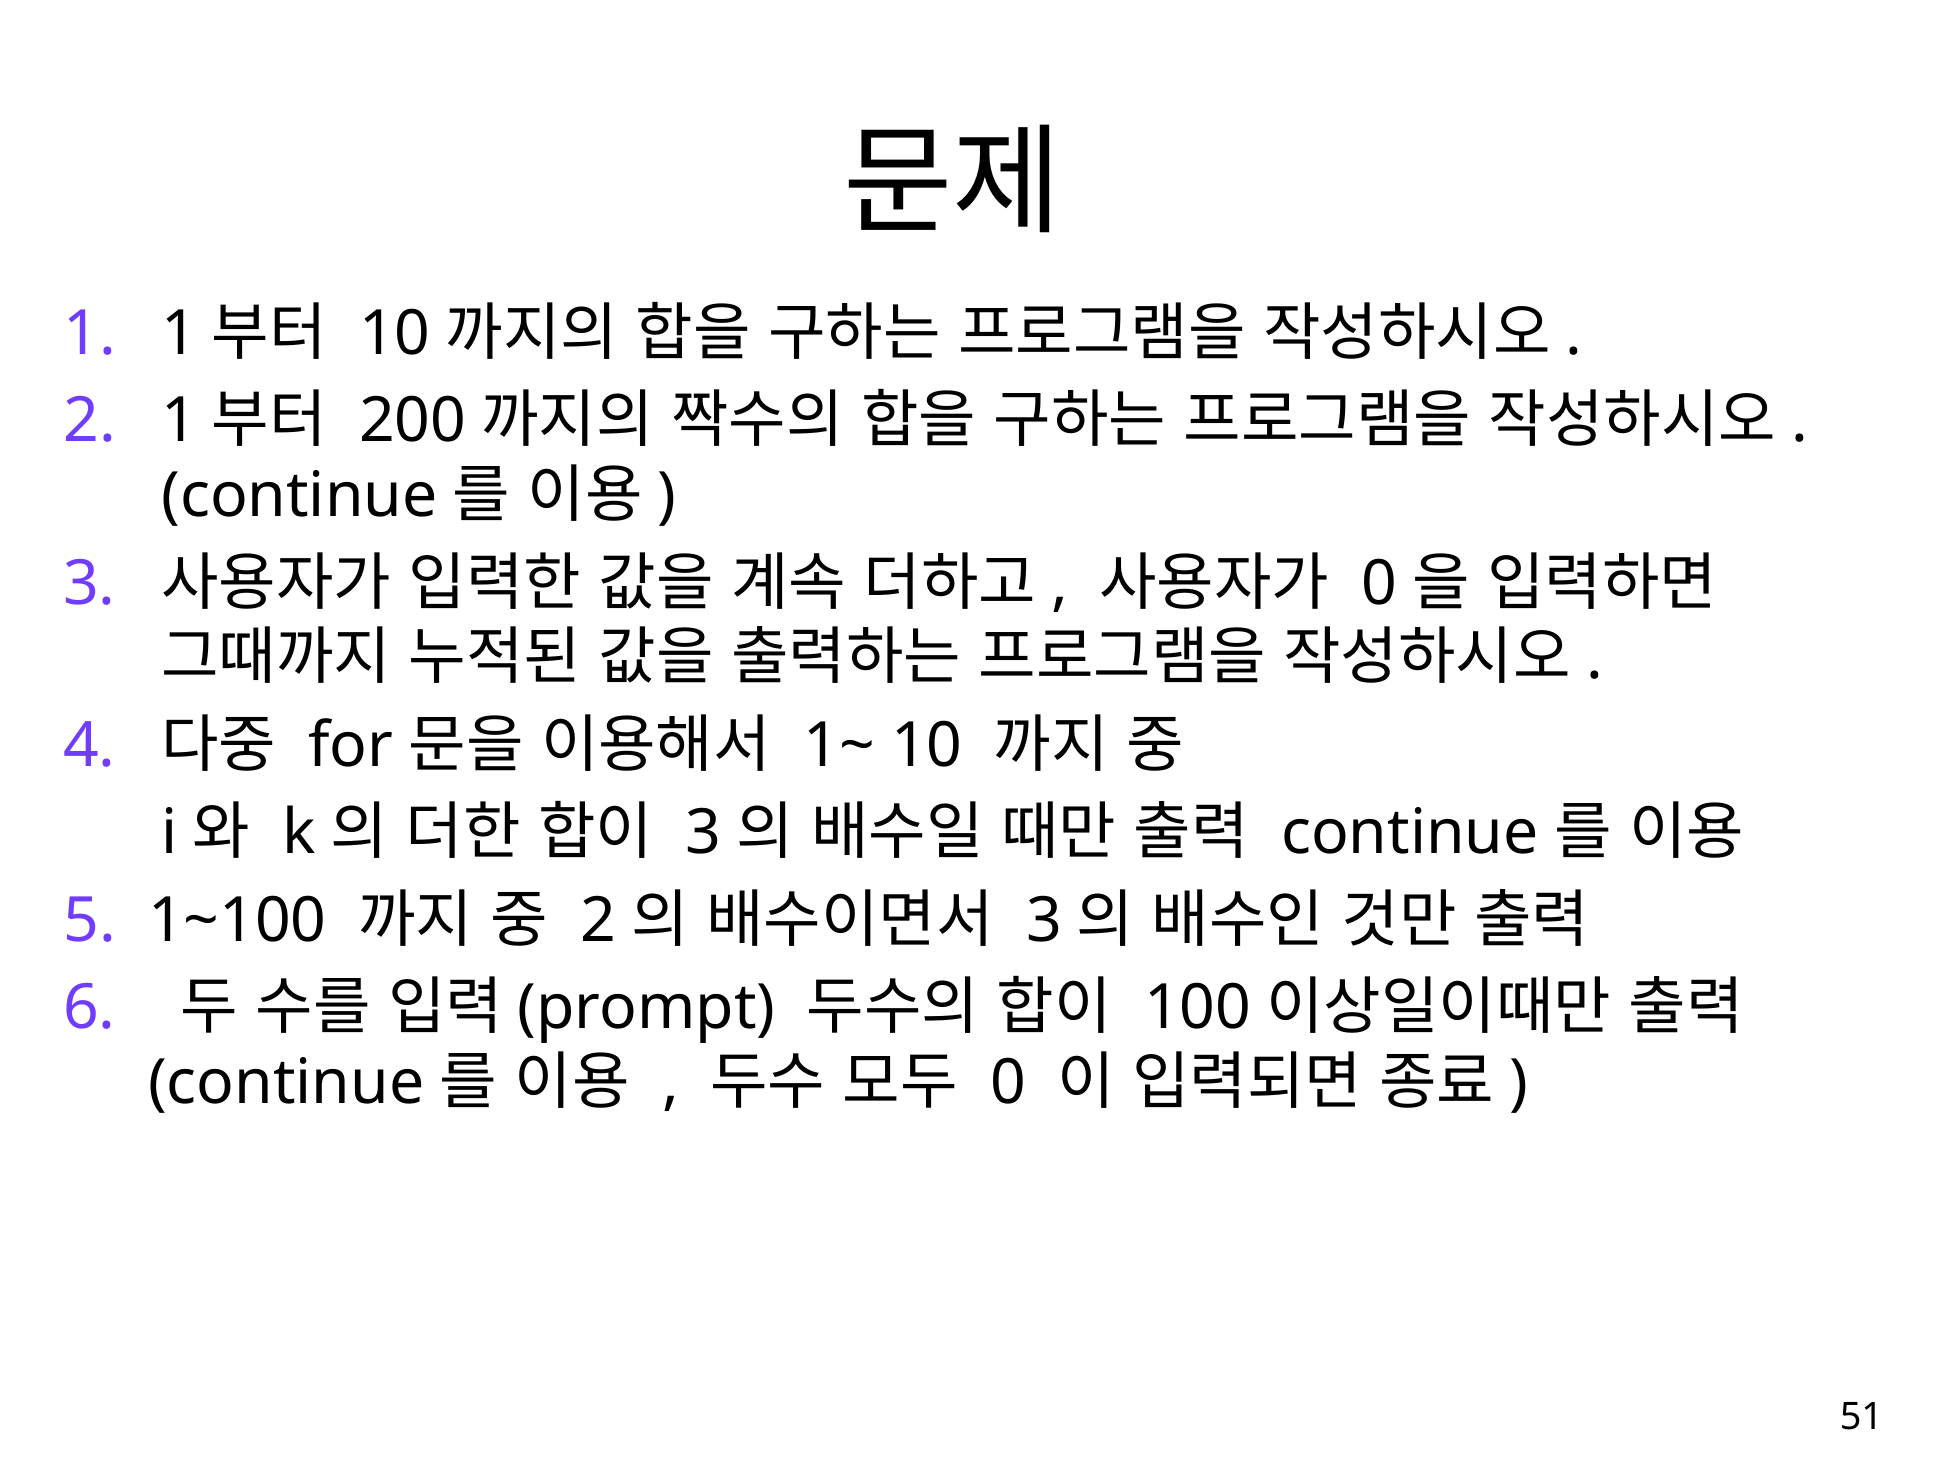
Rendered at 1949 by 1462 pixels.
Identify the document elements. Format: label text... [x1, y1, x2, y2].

title 문제 [156, 92, 1749, 255]
slide_number 51 [1496, 1372, 1899, 1462]
list 1부터 10까지의 합을 구하는 프로그램을 작성하시오. 1부터 200까지의 짝수의 합을 구하는 프로그램을 작성하시오.(continue를 이용) 사용자가 입력한 값을 계속 더하고, 사용자가 0을 입력하면 그때까지 누적된 값을 출력하는 프로그램을 작성하시오. 다중 for문을 이용해서 1~ 10 까지 중 i와 k의 더한 합이 3의 배수일 때만 출력 continue를 이용 1~100 까지 중 2의 배수이면서 3의 배수인 것만 출력 두 수를 입력(prompt) 두수의 합이 100이상일이때만 출력 (continue를 이용 , 두수 모두 0 이 입력되면 종료) [48, 284, 1897, 1343]
